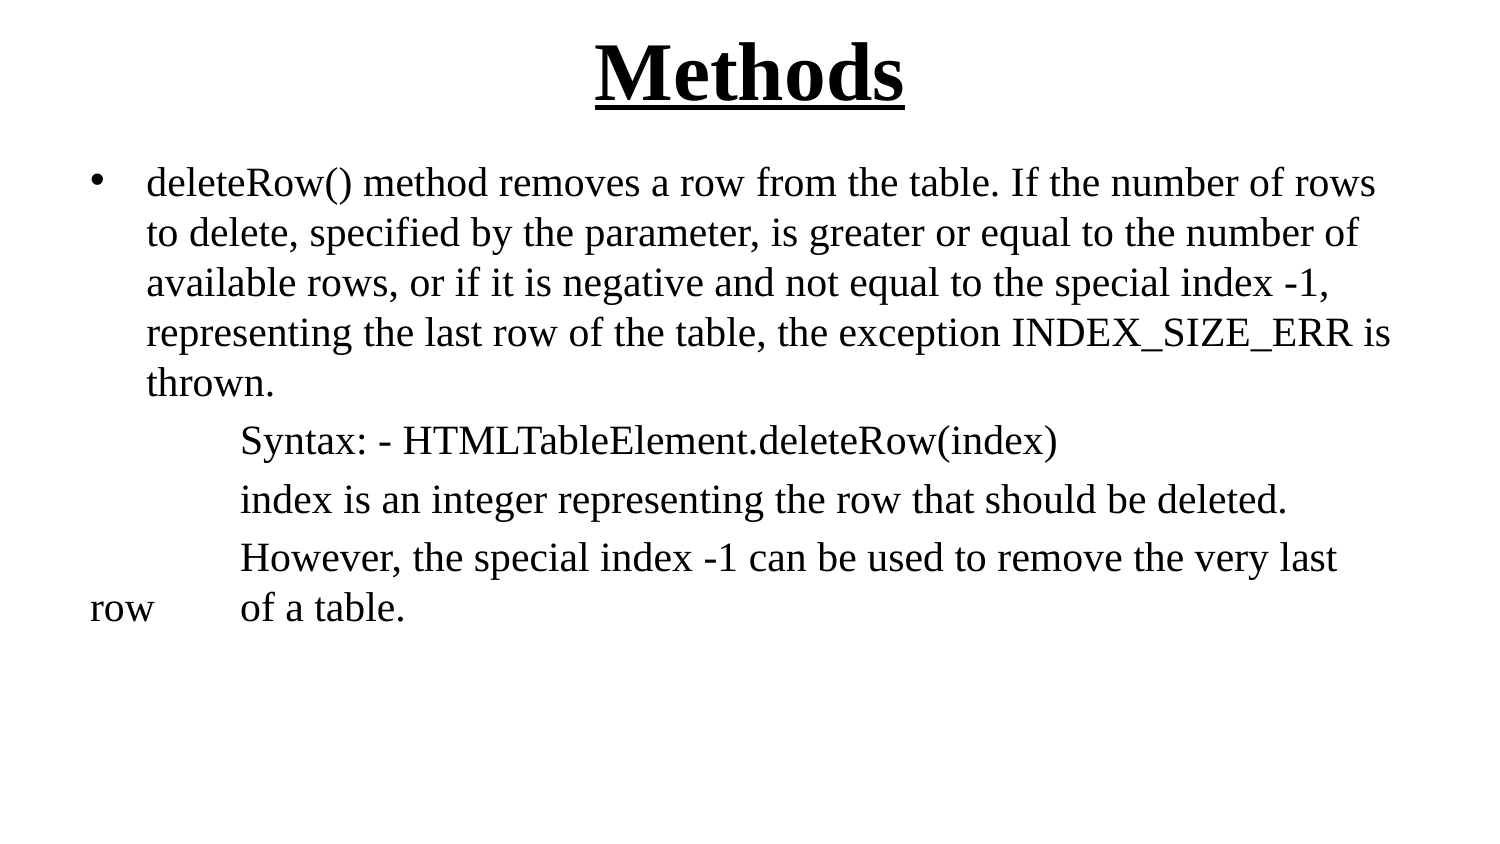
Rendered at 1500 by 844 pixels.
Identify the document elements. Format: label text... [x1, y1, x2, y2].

title Methods [75, 0, 1425, 138]
list deleteRow() method removes a row from the table. If the number of rows to delete, specified by the parameter, is greater or equal to the number of available rows, or if it is negative and not equal to the special index -1, representing the last row of the table, the exception INDEX_SIZE_ERR is thrown. Syntax: - HTMLTableElement.deleteRow(index) index is an integer representing the row that should be deleted. However, the special index -1 can be used to remove the very last row of a table. [75, 146, 1425, 772]
